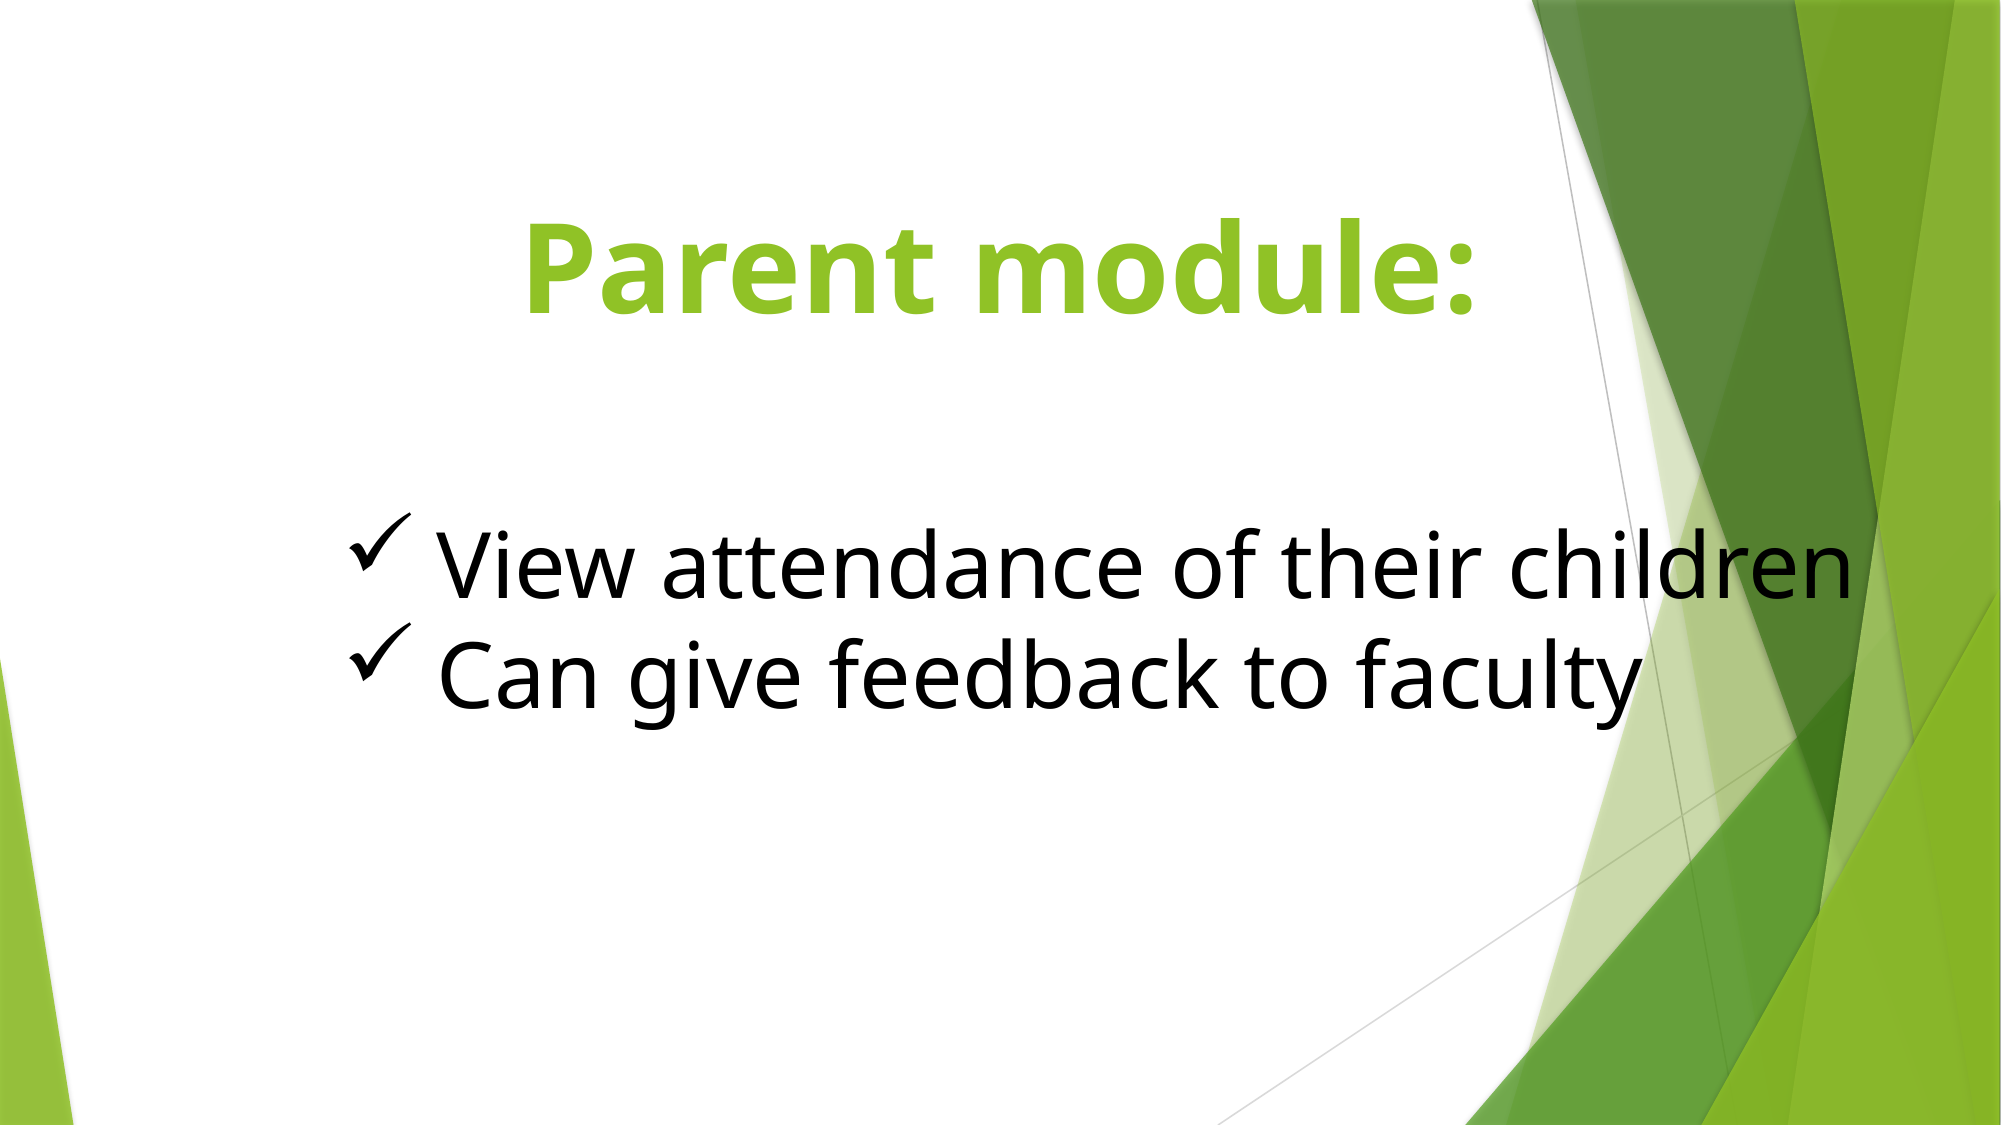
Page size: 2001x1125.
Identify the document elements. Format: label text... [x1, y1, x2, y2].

text_box View attendance of their children Can give feedback to faculty [327, 499, 2000, 734]
title Parent module: [137, 180, 1863, 399]
